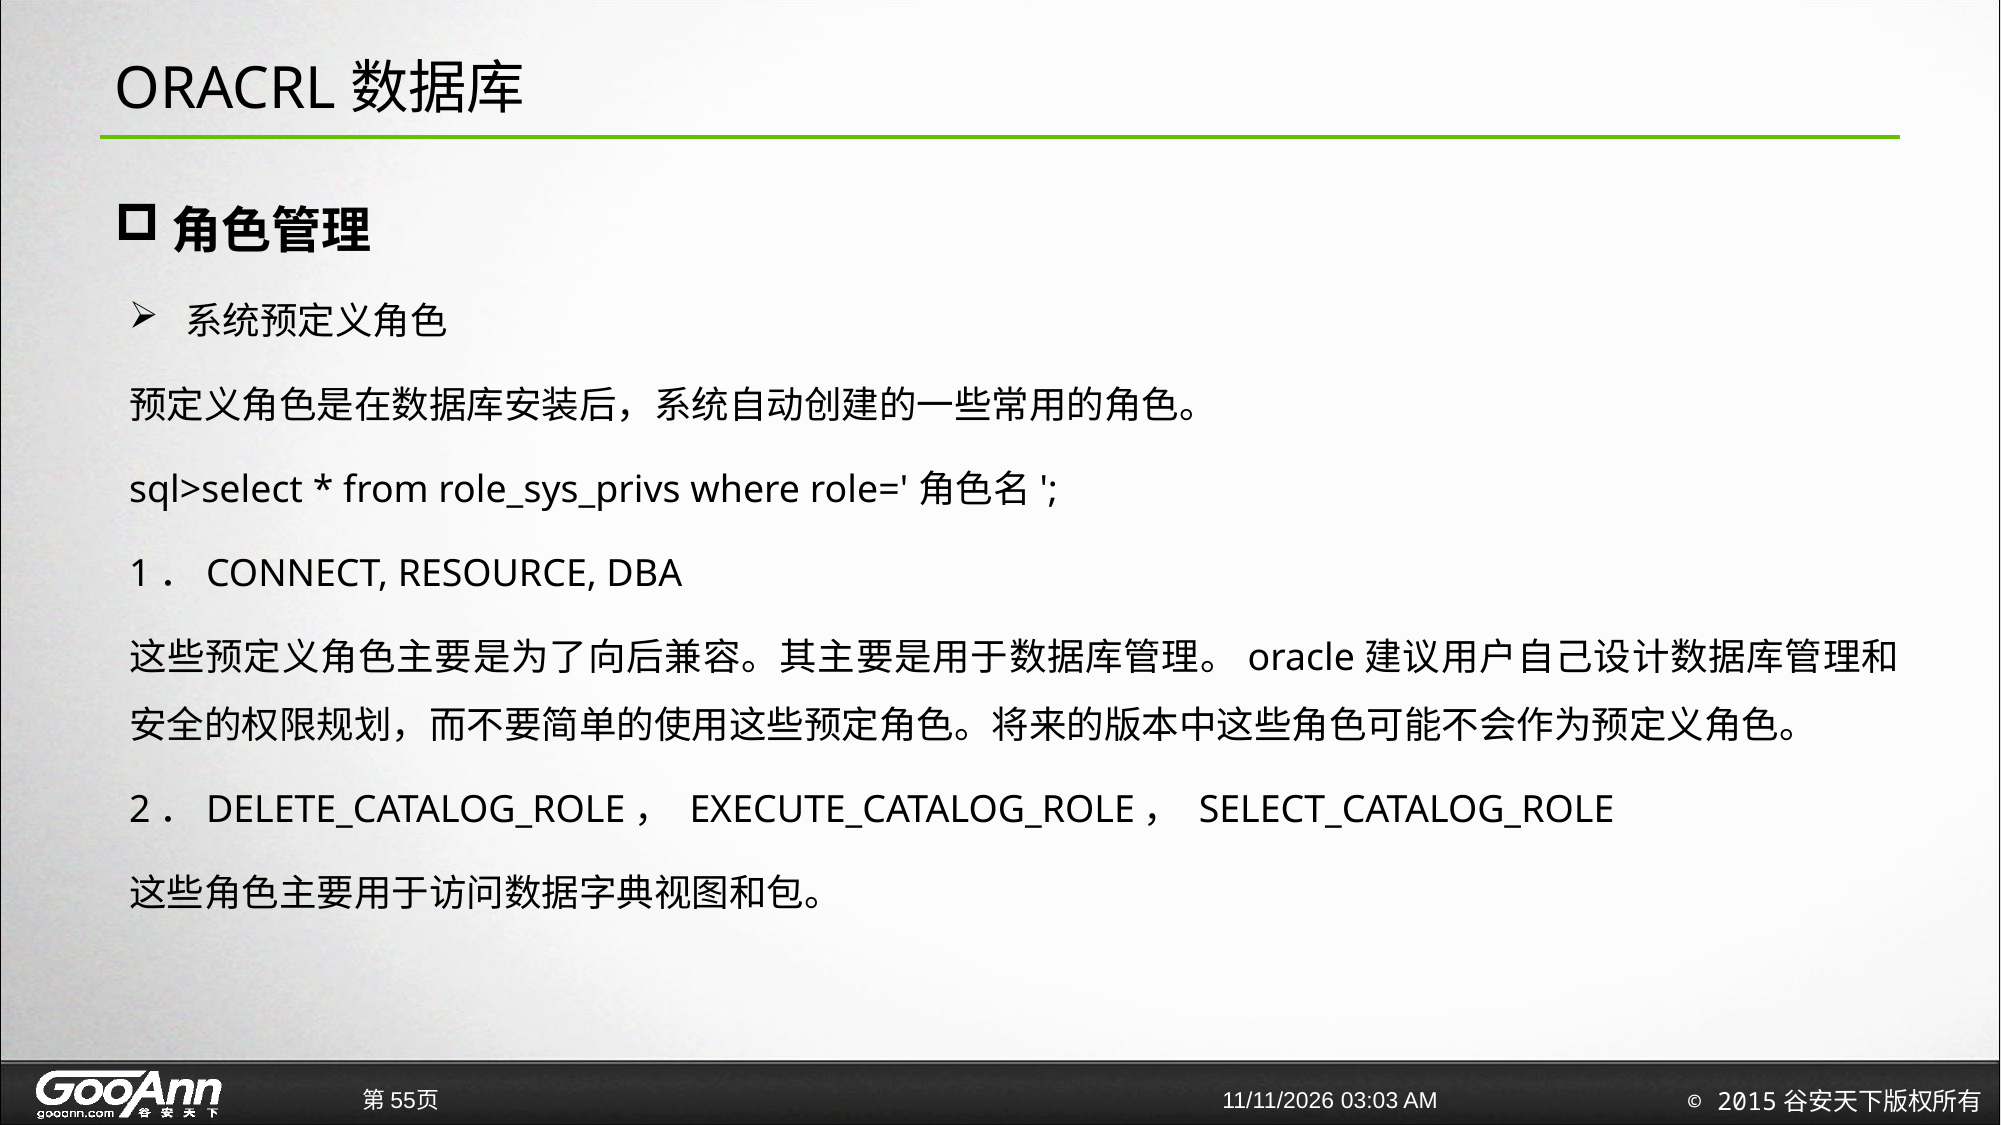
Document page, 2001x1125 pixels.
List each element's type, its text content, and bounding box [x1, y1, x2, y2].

title ORACRL数据库 [99, 45, 1900, 126]
list 系统预定义角色 预定义角色是在数据库安装后，系统自动创建的一些常用的角色。 sql>select * from role_sys_privs where role='角色名'; 1．CONNECT, RESOURCE, DBA 这些预定义角色主要是为了向后兼容。其主要是用于数据库管理。oracle建议用户自己设计数据库管理和安全的权限规划，而不要简单的使用这些预定角色。将来的版本中这些角色可能不会作为预定义角色。 2．DELETE_CATALOG_ROLE， EXECUTE_CATALOG_ROLE， SELECT_CATALOG_ROLE 这些角色主要用于访问数据字典视图和包。 [114, 267, 1915, 899]
text_box 角色管理 [99, 160, 1900, 279]
picture [0, 0, 2001, 1125]
